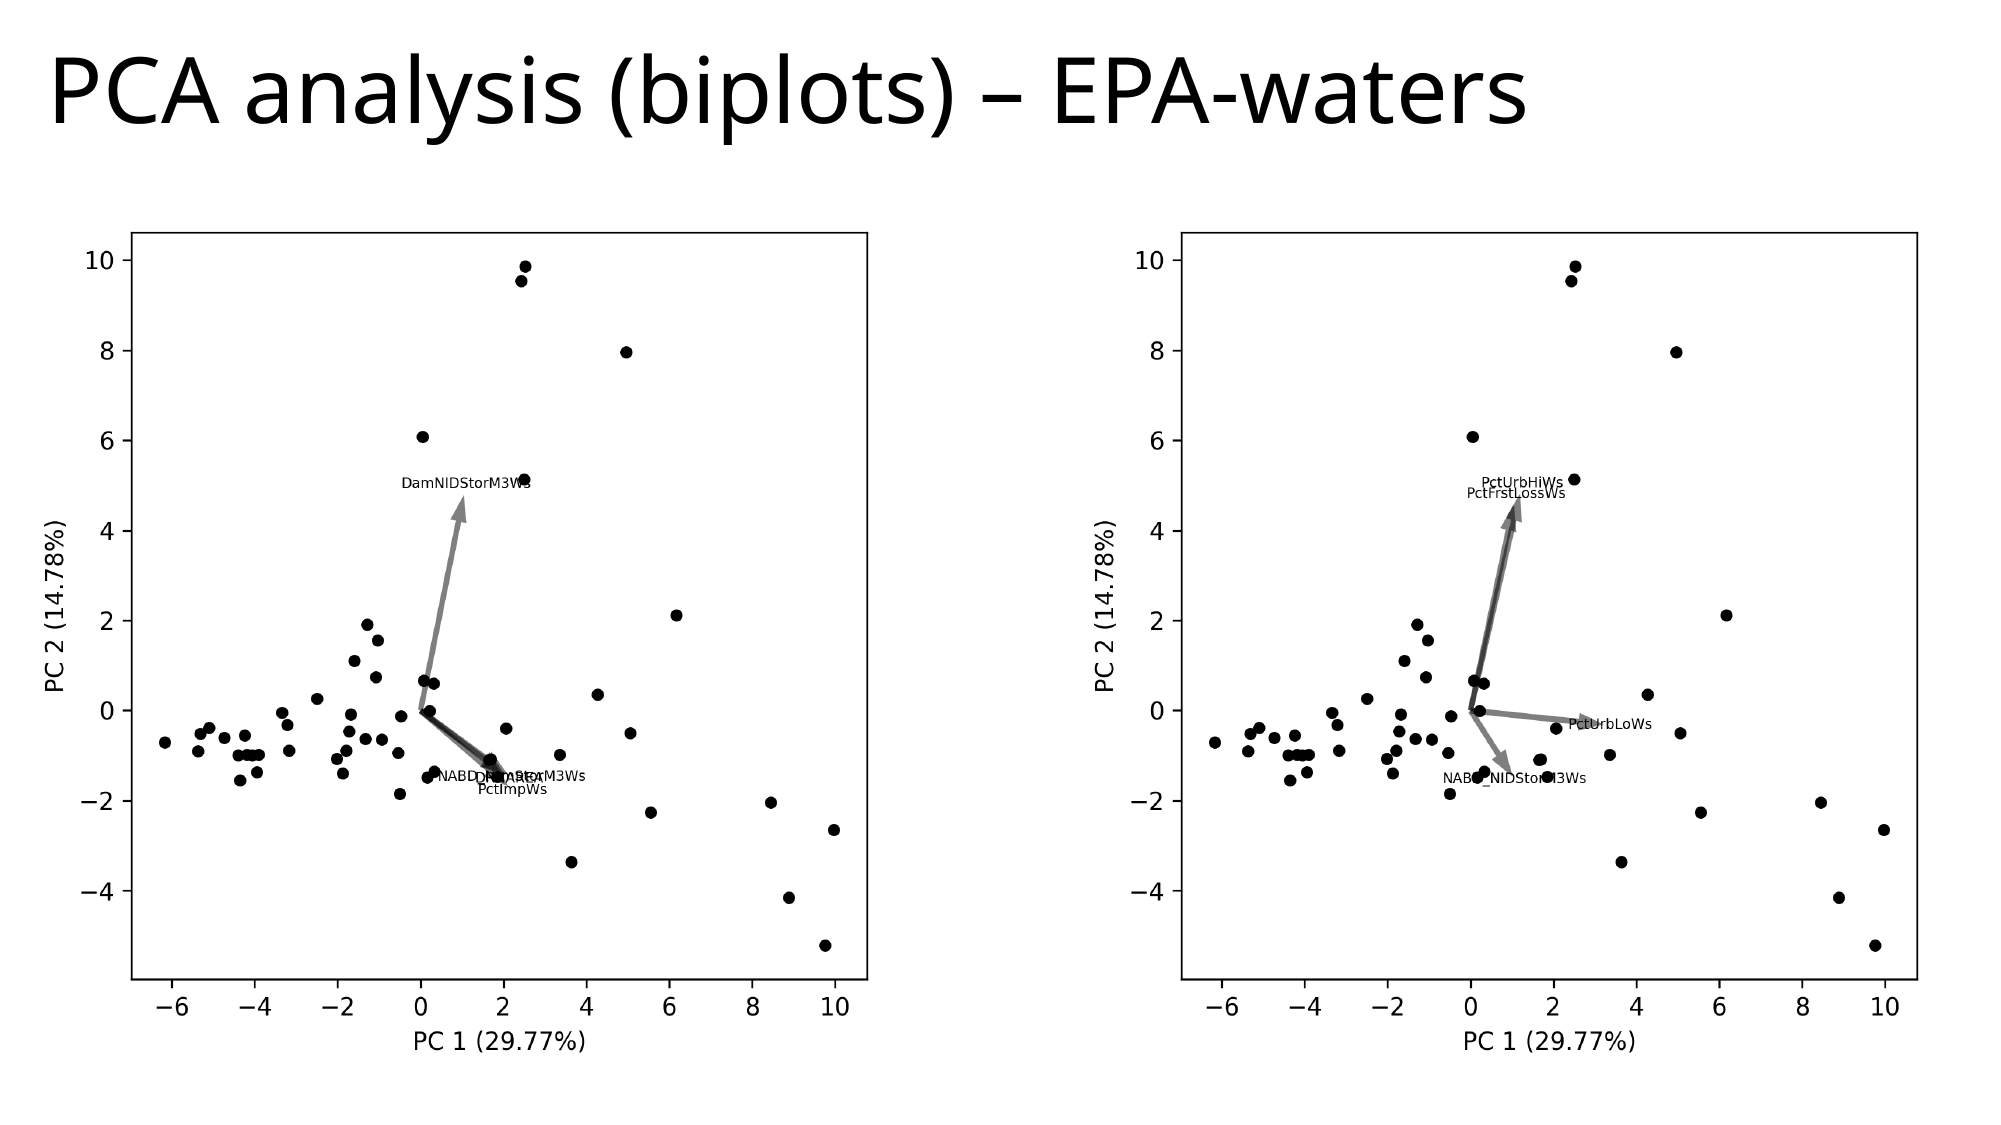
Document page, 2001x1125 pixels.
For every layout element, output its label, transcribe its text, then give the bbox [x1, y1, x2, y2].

title PCA analysis (biplots) – EPA-waters [32, 21, 1986, 166]
picture [18, 206, 893, 1081]
picture [1067, 206, 1943, 1081]
